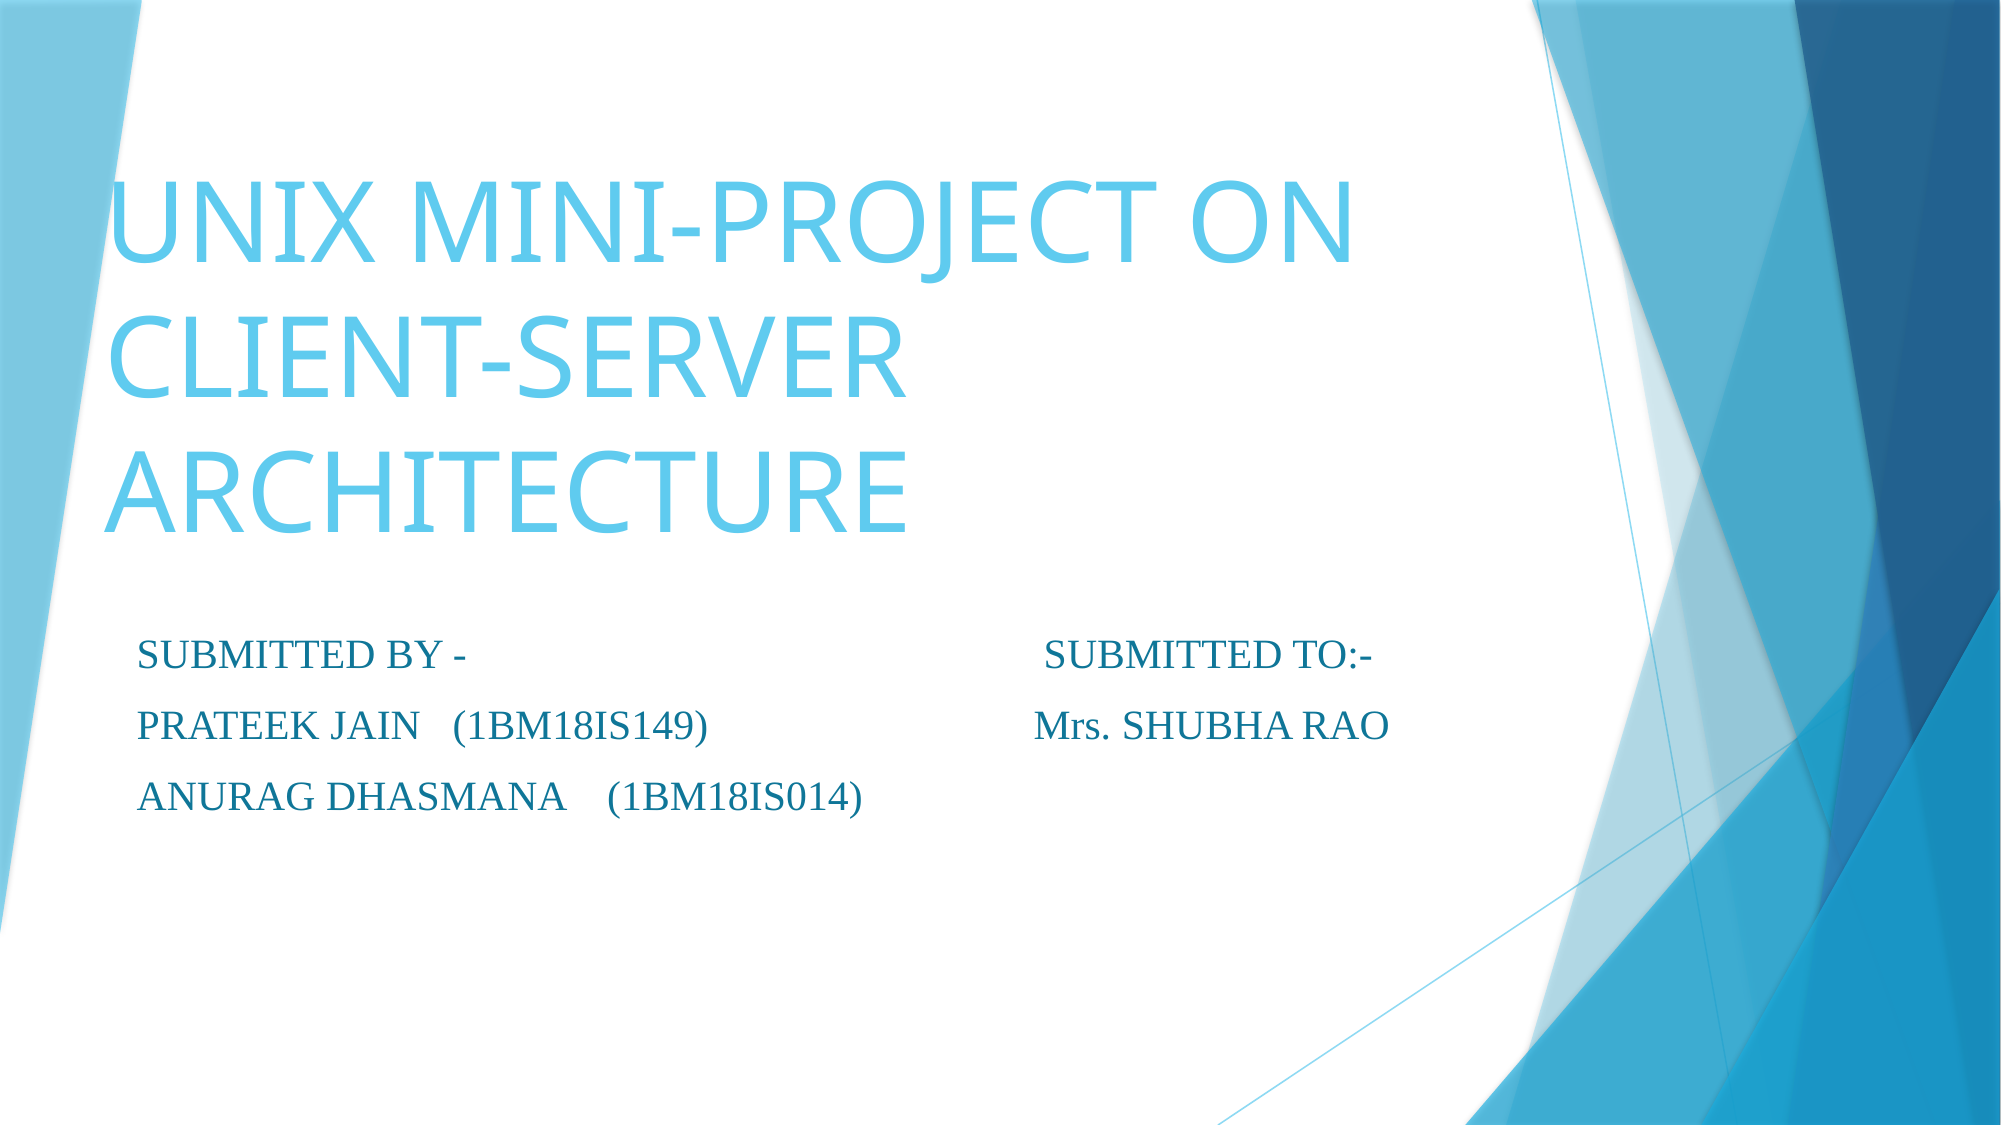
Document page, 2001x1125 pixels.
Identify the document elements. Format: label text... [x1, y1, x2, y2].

subtitle SUBMITTED BY - SUBMITTED TO:- PRATEEK JAIN (1BM18IS149) Mrs. SHUBHA RAO ANURAG DHASMANA (1BM18IS014) [121, 619, 1542, 930]
title UNIX MINI-PROJECT ON CLIENT-SERVER ARCHITECTURE [89, 195, 1685, 563]
